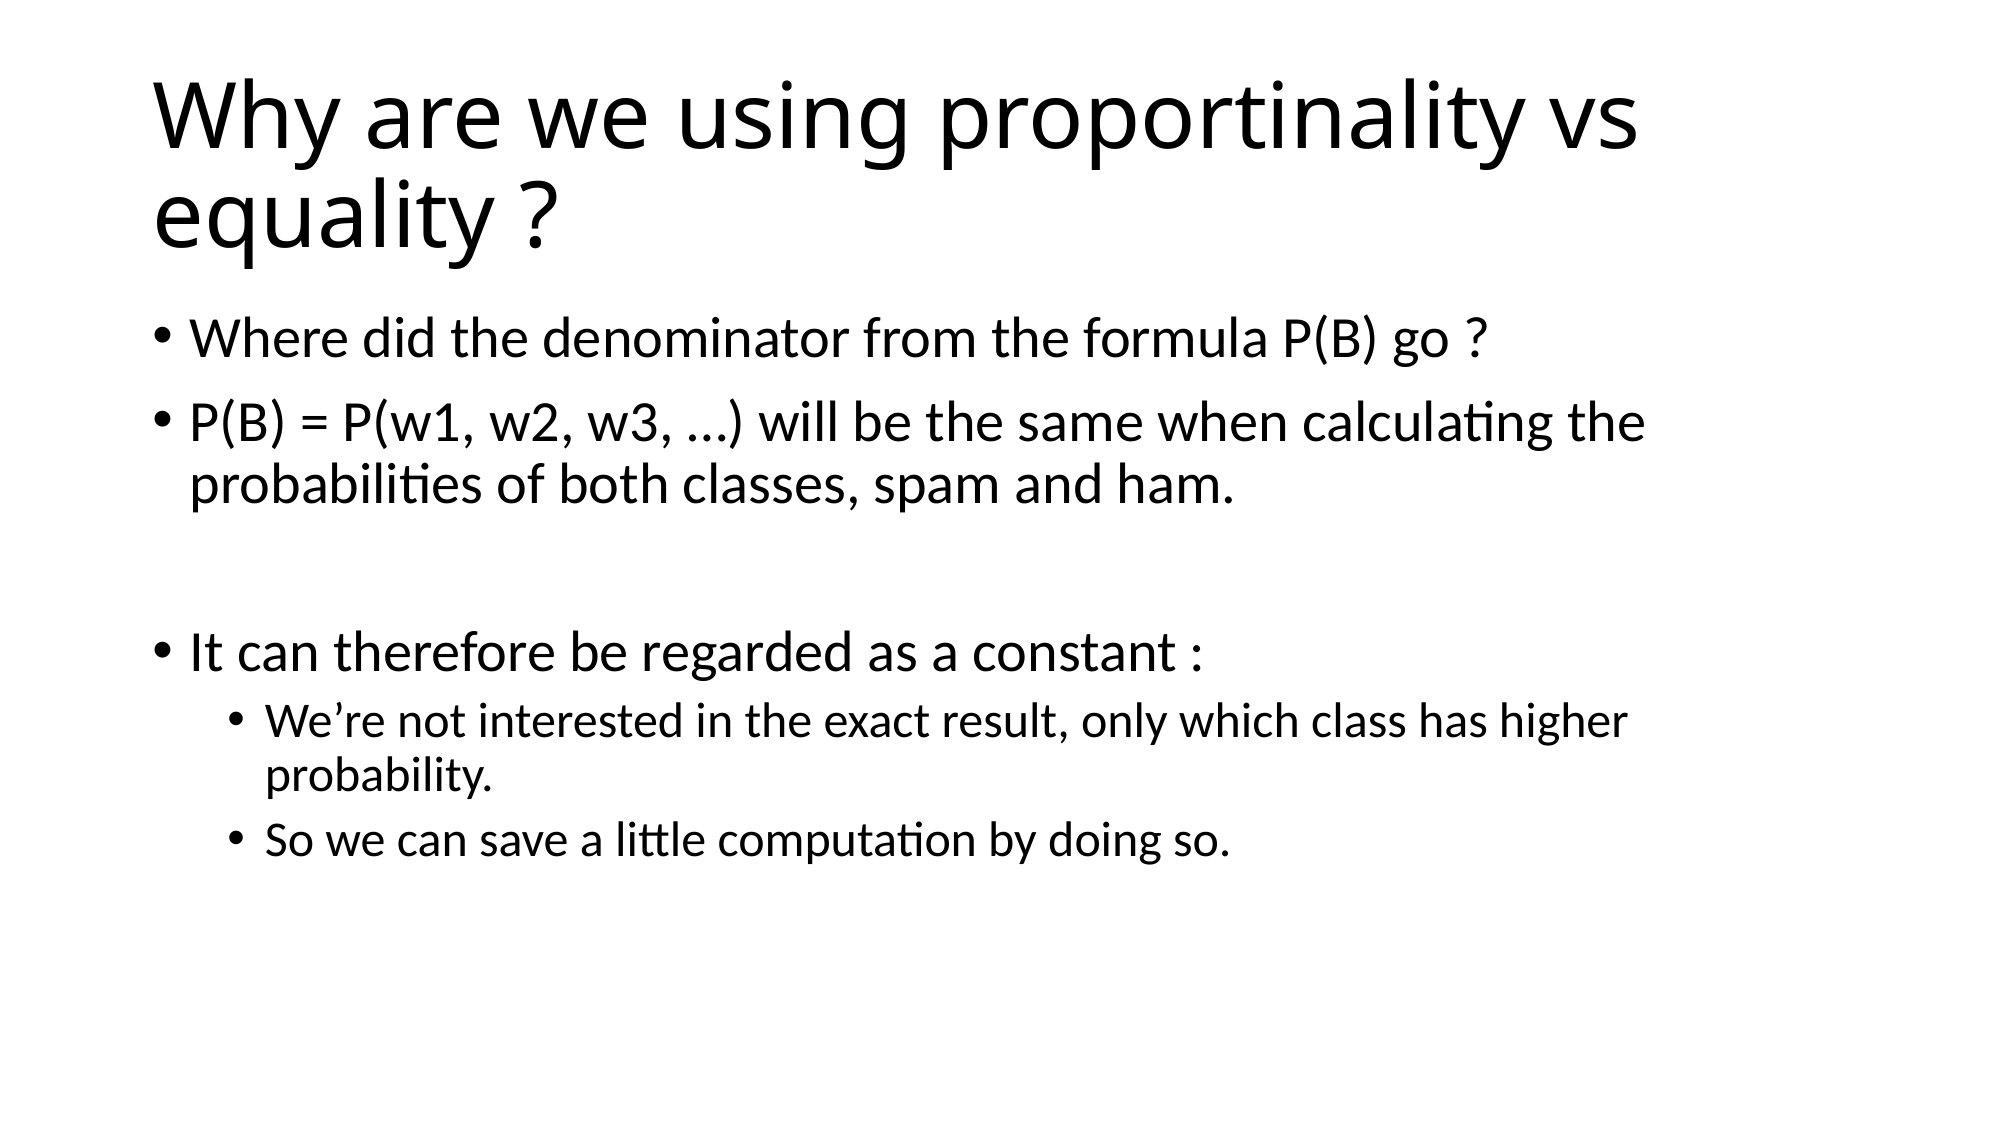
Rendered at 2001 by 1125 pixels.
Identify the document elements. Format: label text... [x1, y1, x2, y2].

list Where did the denominator from the formula P(B) go ? P(B) = P(w1, w2, w3, …) will be the same when calculating the probabilities of both classes, spam and ham. It can therefore be regarded as a constant : We’re not interested in the exact result, only which class has higher probability. So we can save a little computation by doing so. [137, 299, 1863, 1014]
title Why are we using proportinality vs equality ? [137, 59, 1863, 278]
